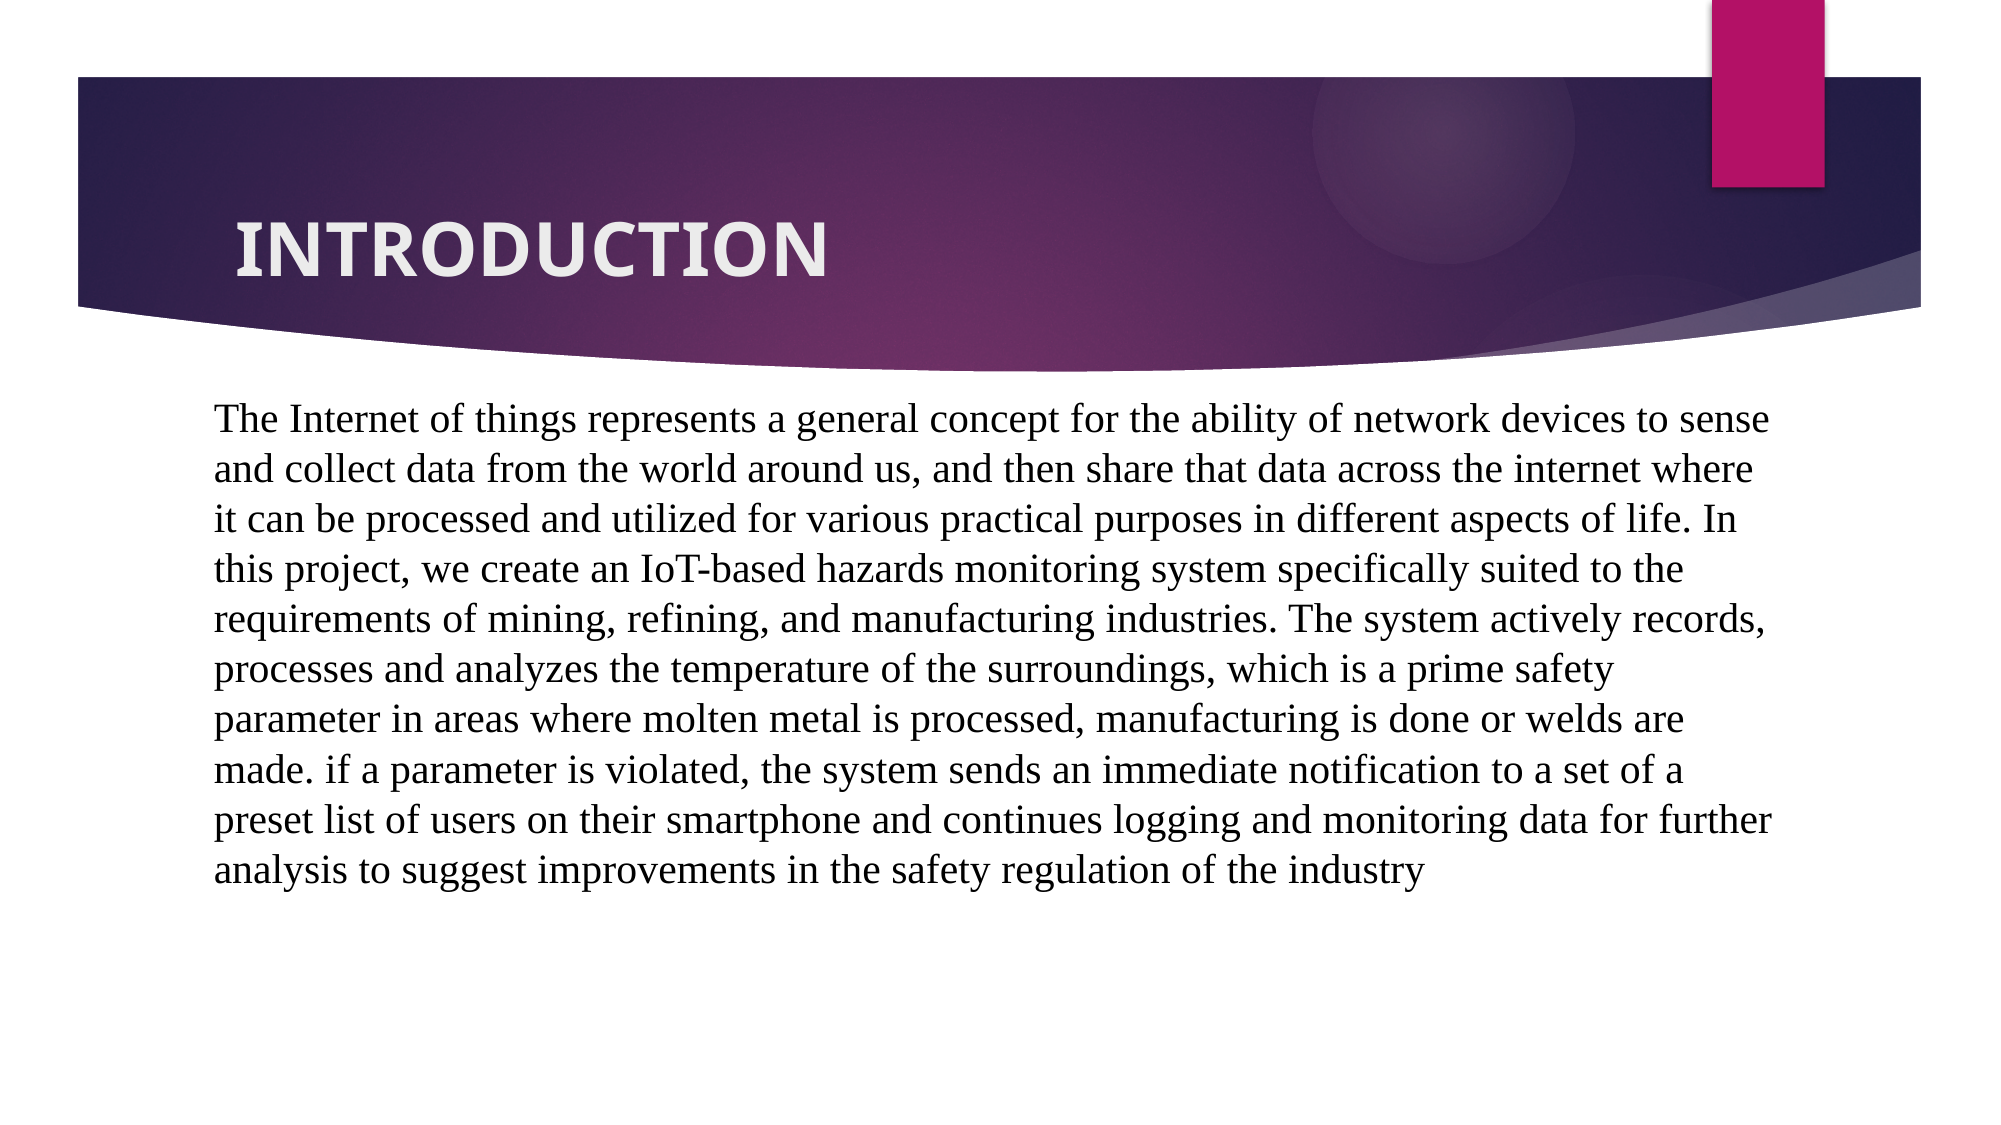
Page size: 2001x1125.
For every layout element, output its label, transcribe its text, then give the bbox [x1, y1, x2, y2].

title INTRODUCTION [220, 140, 1683, 351]
list The Internet of things represents a general concept for the ability of network devices to sense and collect data from the world around us, and then share that data across the internet where it can be processed and utilized for various practical purposes in different aspects of life. In this project, we create an IoT-based hazards monitoring system specifically suited to the requirements of mining, refining, and manufacturing industries. The system actively records, processes and analyzes the temperature of the surroundings, which is a prime safety parameter in areas where molten metal is processed, manufacturing is done or welds are made. if a parameter is violated, the system sends an immediate notification to a set of a preset list of users on their smartphone and continues logging and monitoring data for further analysis to suggest improvements in the safety regulation of the industry [198, 383, 1802, 1125]
